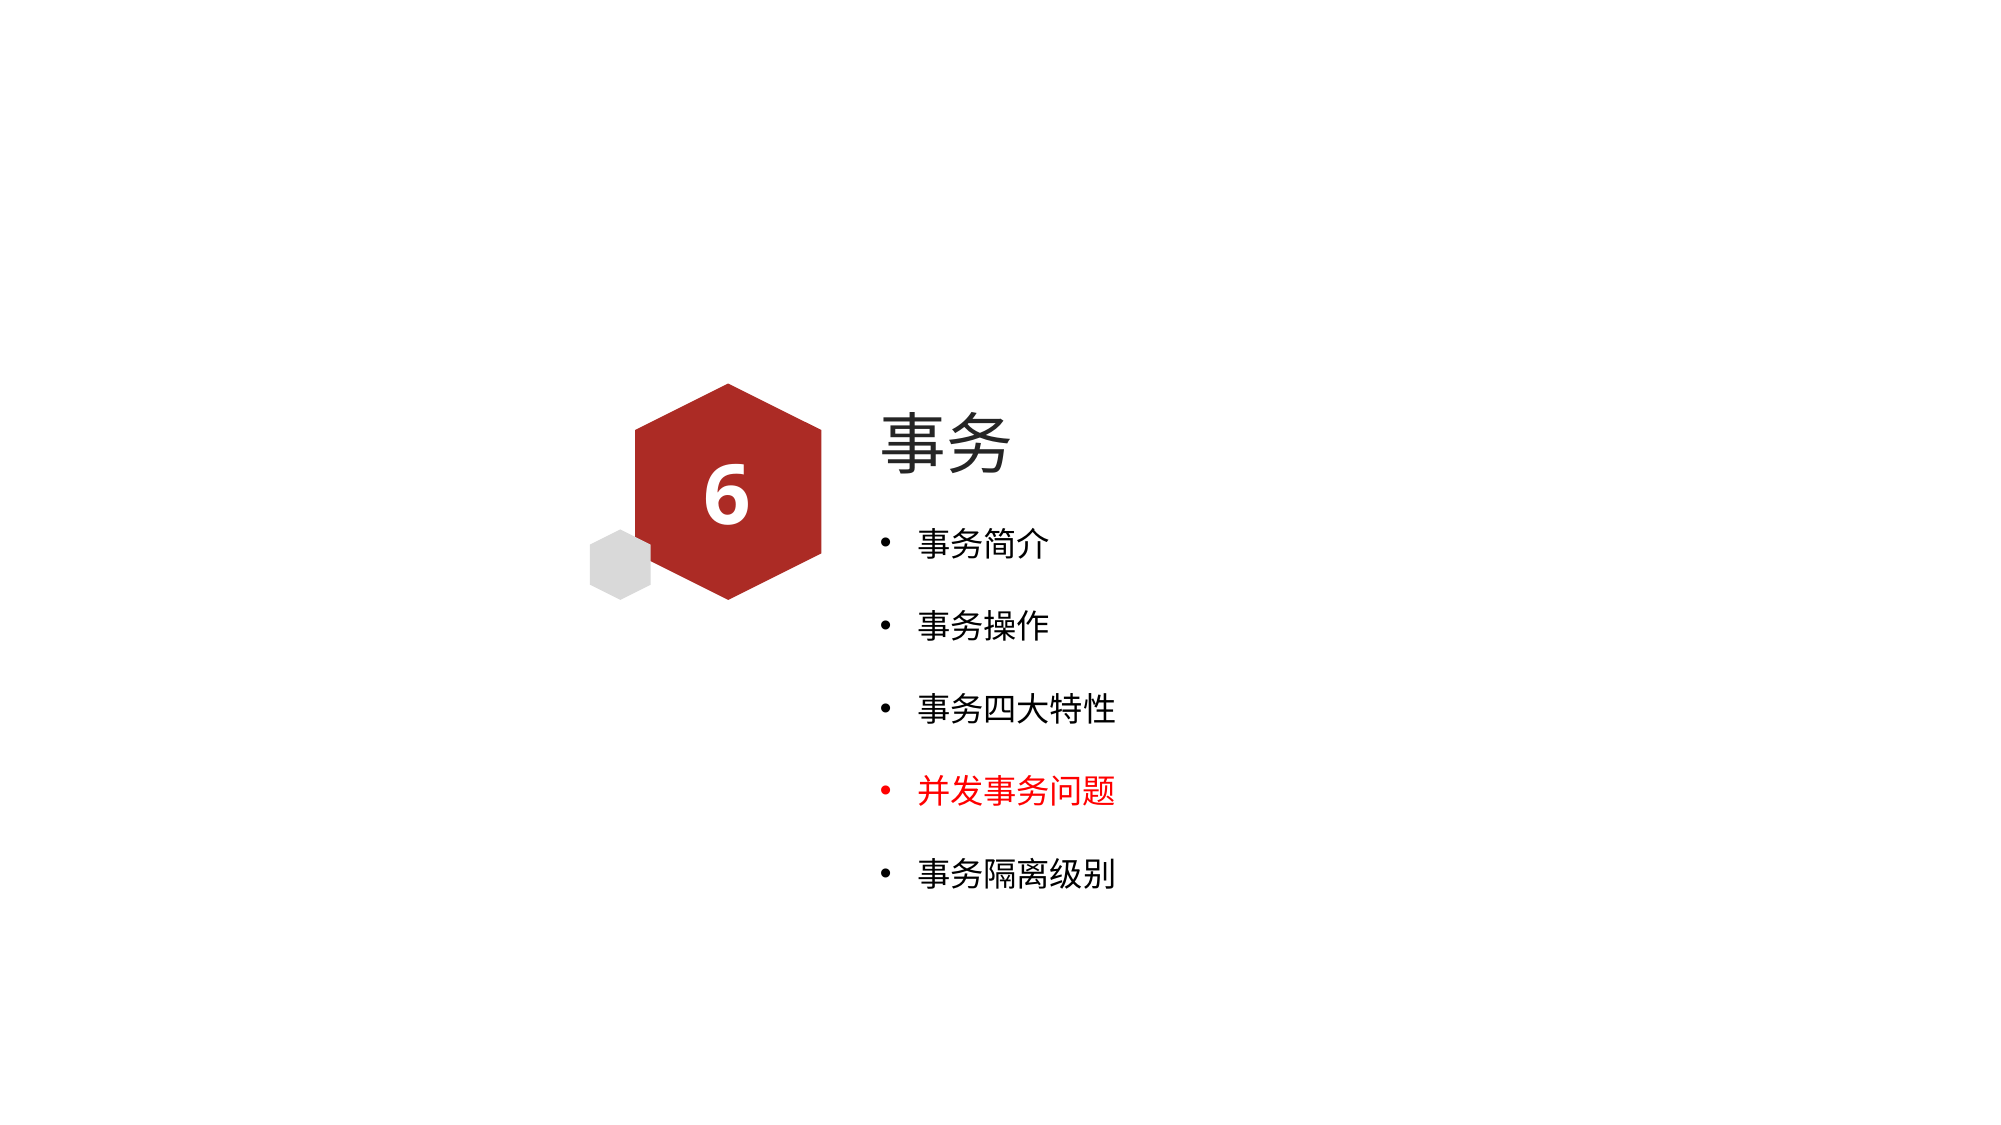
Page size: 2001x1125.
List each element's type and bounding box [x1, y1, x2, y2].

text_box [878, 520, 1120, 893]
text_box [589, 383, 822, 600]
title [878, 400, 1016, 520]
